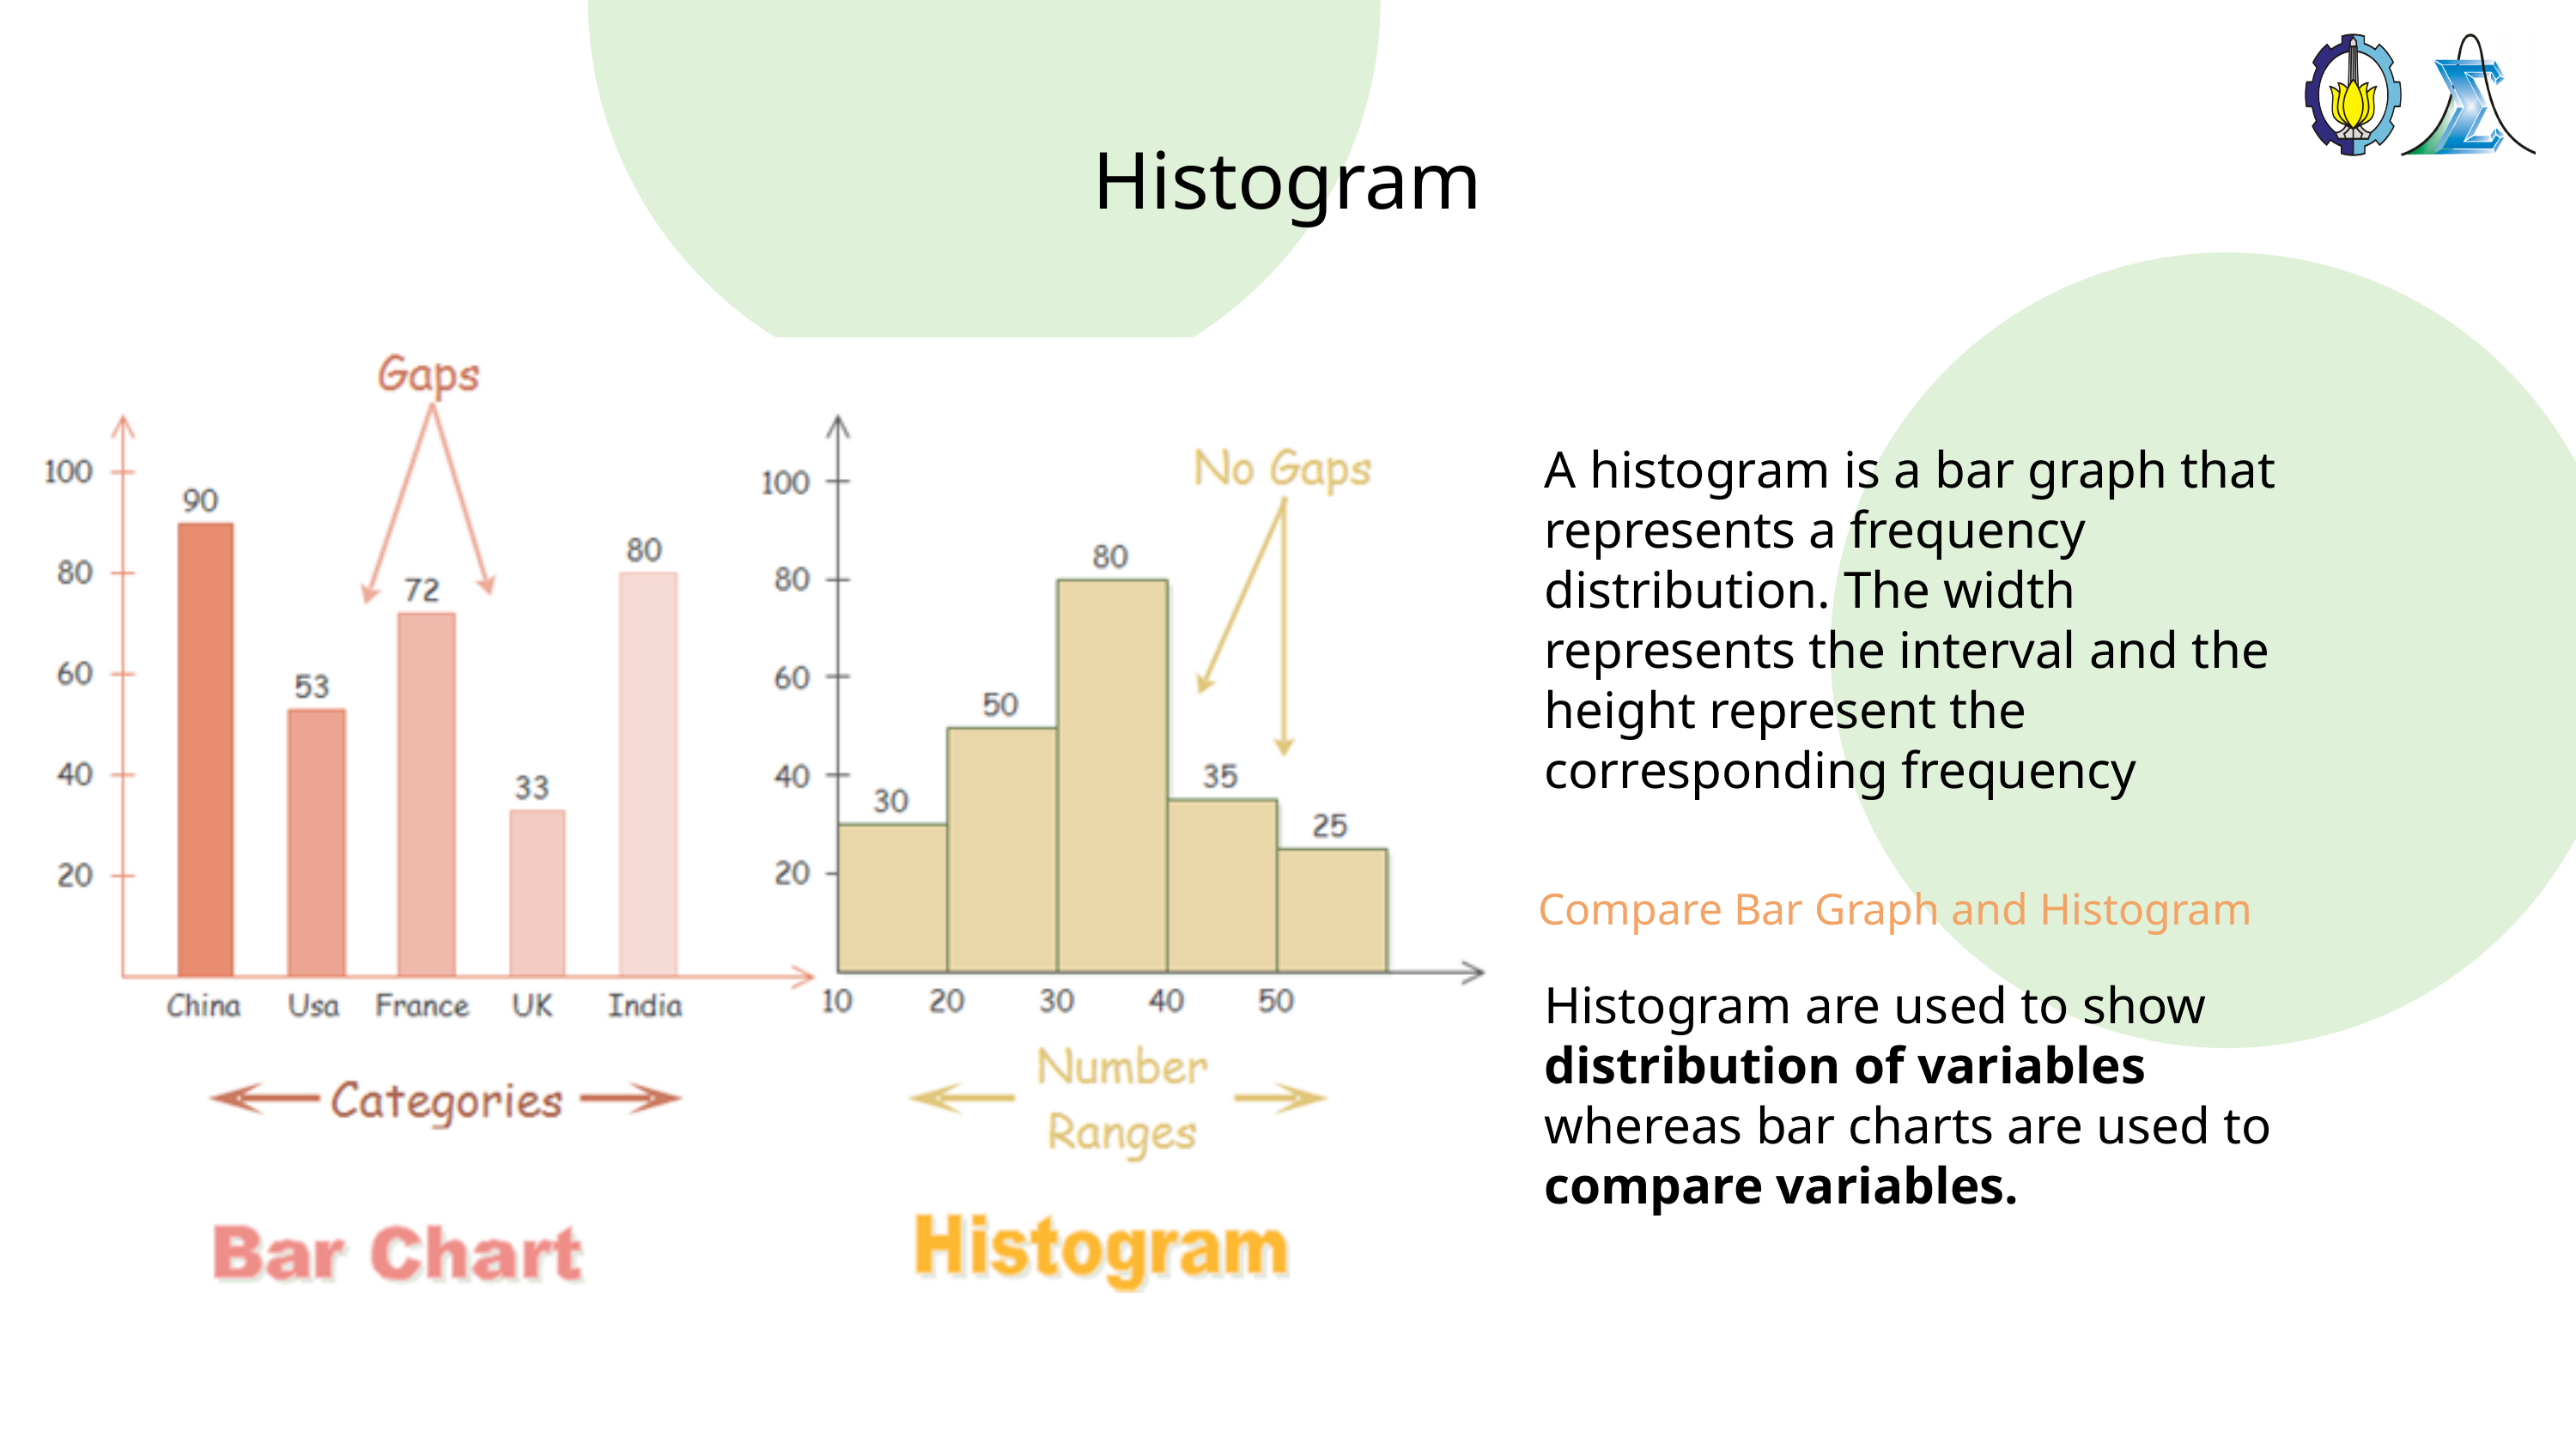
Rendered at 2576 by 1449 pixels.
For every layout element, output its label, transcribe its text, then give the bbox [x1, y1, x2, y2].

text_box Compare Bar Graph and Histogram [1525, 859, 2430, 956]
text_box [1849, 252, 2576, 1030]
text_box A histogram is a bar graph that represents a frequency distribution. The width represents the interval and the height represent the corresponding frequency [1531, 425, 2344, 771]
text_box [587, 0, 1381, 336]
picture [35, 337, 1491, 1293]
text_box Histogram [1030, 117, 1546, 279]
picture [2305, 33, 2536, 156]
text_box Histogram are used to show distribution of variables whereas bar charts are used to compare variables. [1531, 961, 2344, 1307]
